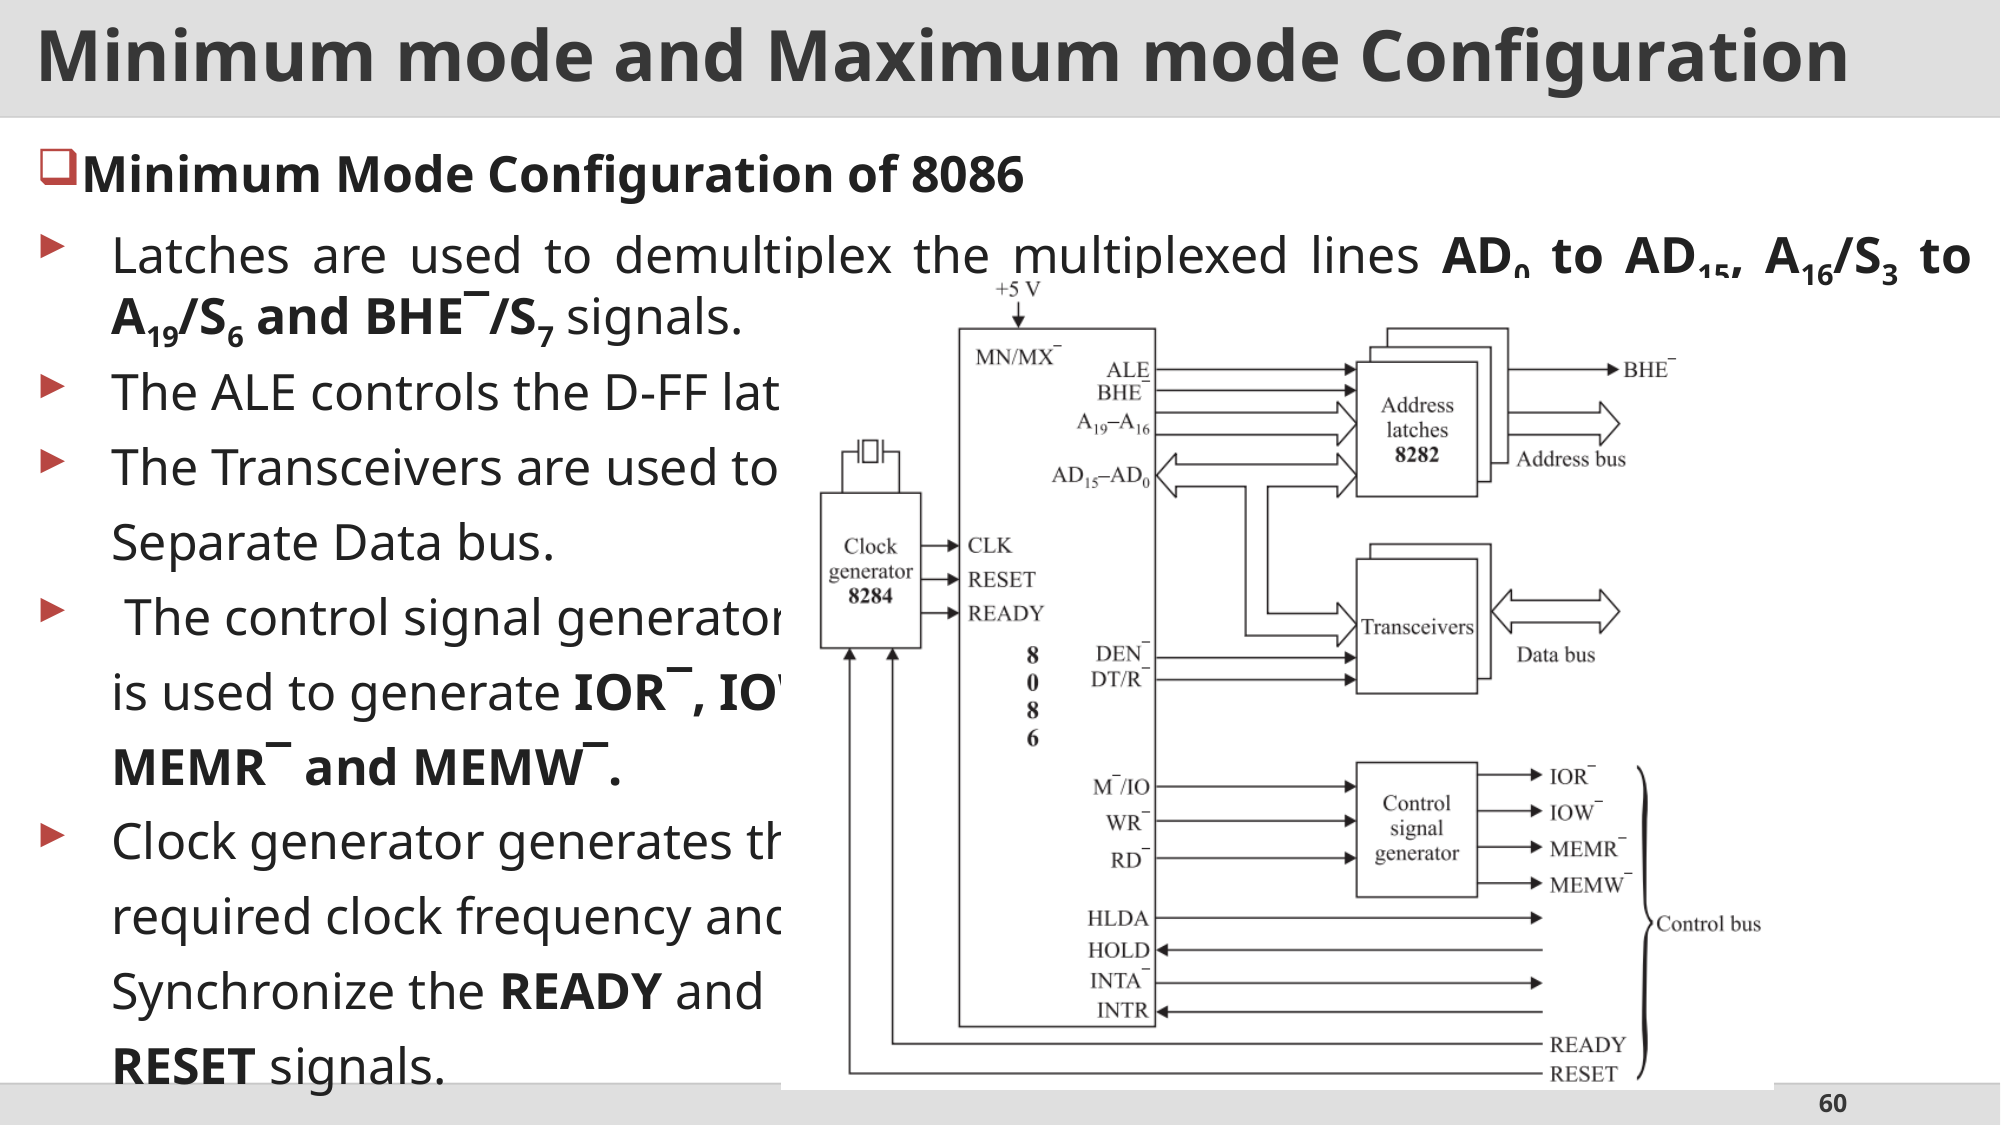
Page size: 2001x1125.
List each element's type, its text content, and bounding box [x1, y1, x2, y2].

title Minimum mode and Maximum mode Configuration [0, 0, 2000, 117]
list Minimum Mode Configuration of 8086 Latches are used to demultiplex the multiplexed lines AD0 to AD15, A16/S3 to A19/S6 and BHE¯/S7 signals. The ALE controls the D-FF latches. The Transceivers are used to Separate Data bus. The control signal generator is used to generate IOR¯, IOW¯, MEMR¯ and MEMW¯. Clock generator generates the required clock frequency and Synchronize the READY and RESET signals. [21, 141, 1988, 1063]
picture [781, 278, 1774, 1090]
